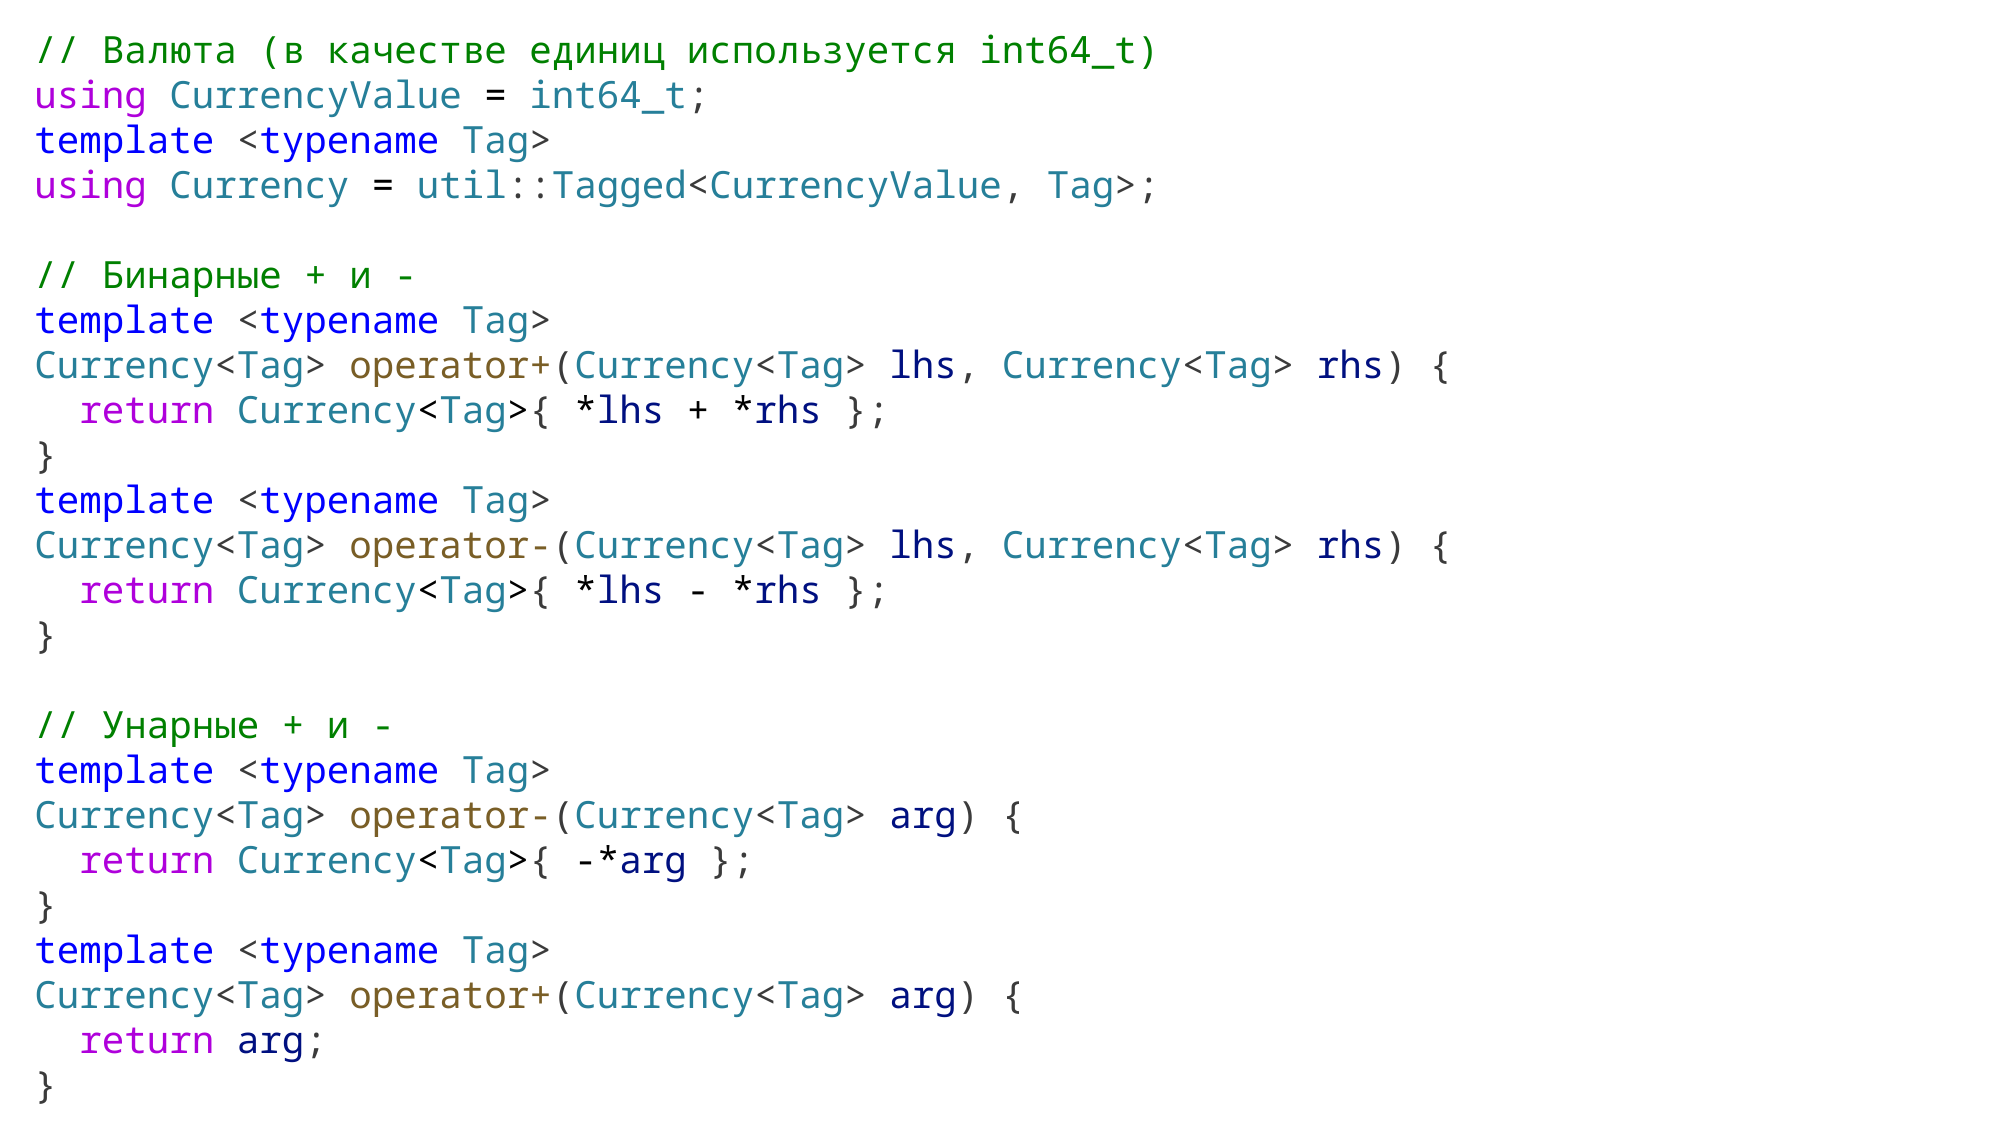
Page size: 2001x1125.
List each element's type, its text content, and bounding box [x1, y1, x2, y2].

text_box // Валюта (в качестве единиц используется int64_t) using CurrencyValue = int64_t; template <typename Tag> using Currency = util::Tagged<CurrencyValue, Tag>; // Бинарные + и - template <typename Tag> Currency<Tag> operator+(Currency<Tag> lhs, Currency<Tag> rhs) { return Currency<Tag>{ *lhs + *rhs }; } template <typename Tag> Currency<Tag> operator-(Currency<Tag> lhs, Currency<Tag> rhs) { return Currency<Tag>{ *lhs - *rhs }; } // Унарные + и - template <typename Tag> Currency<Tag> operator-(Currency<Tag> arg) { return Currency<Tag>{ -*arg }; } template <typename Tag> Currency<Tag> operator+(Currency<Tag> arg) { return arg; } [19, 19, 1804, 1114]
